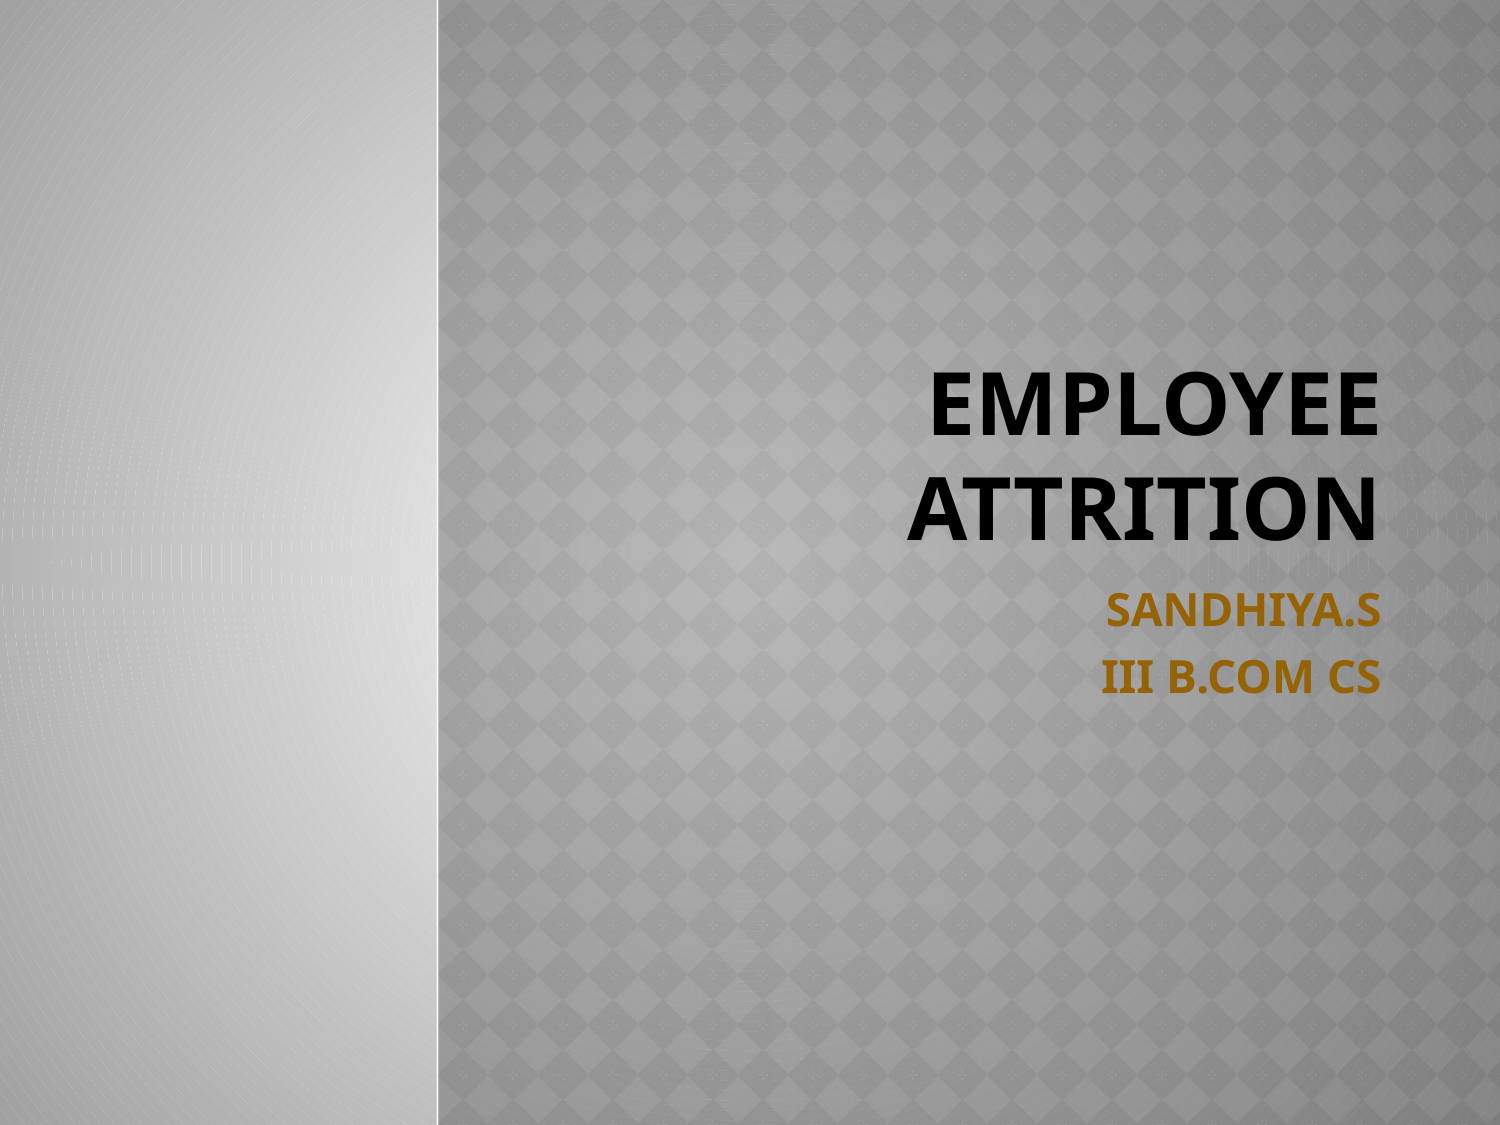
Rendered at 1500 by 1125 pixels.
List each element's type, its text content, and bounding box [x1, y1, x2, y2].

title EMPLOYEE ATTRITION [552, 87, 1390, 558]
subtitle SANDHIYA.S III B.COM CS [550, 580, 1390, 762]
